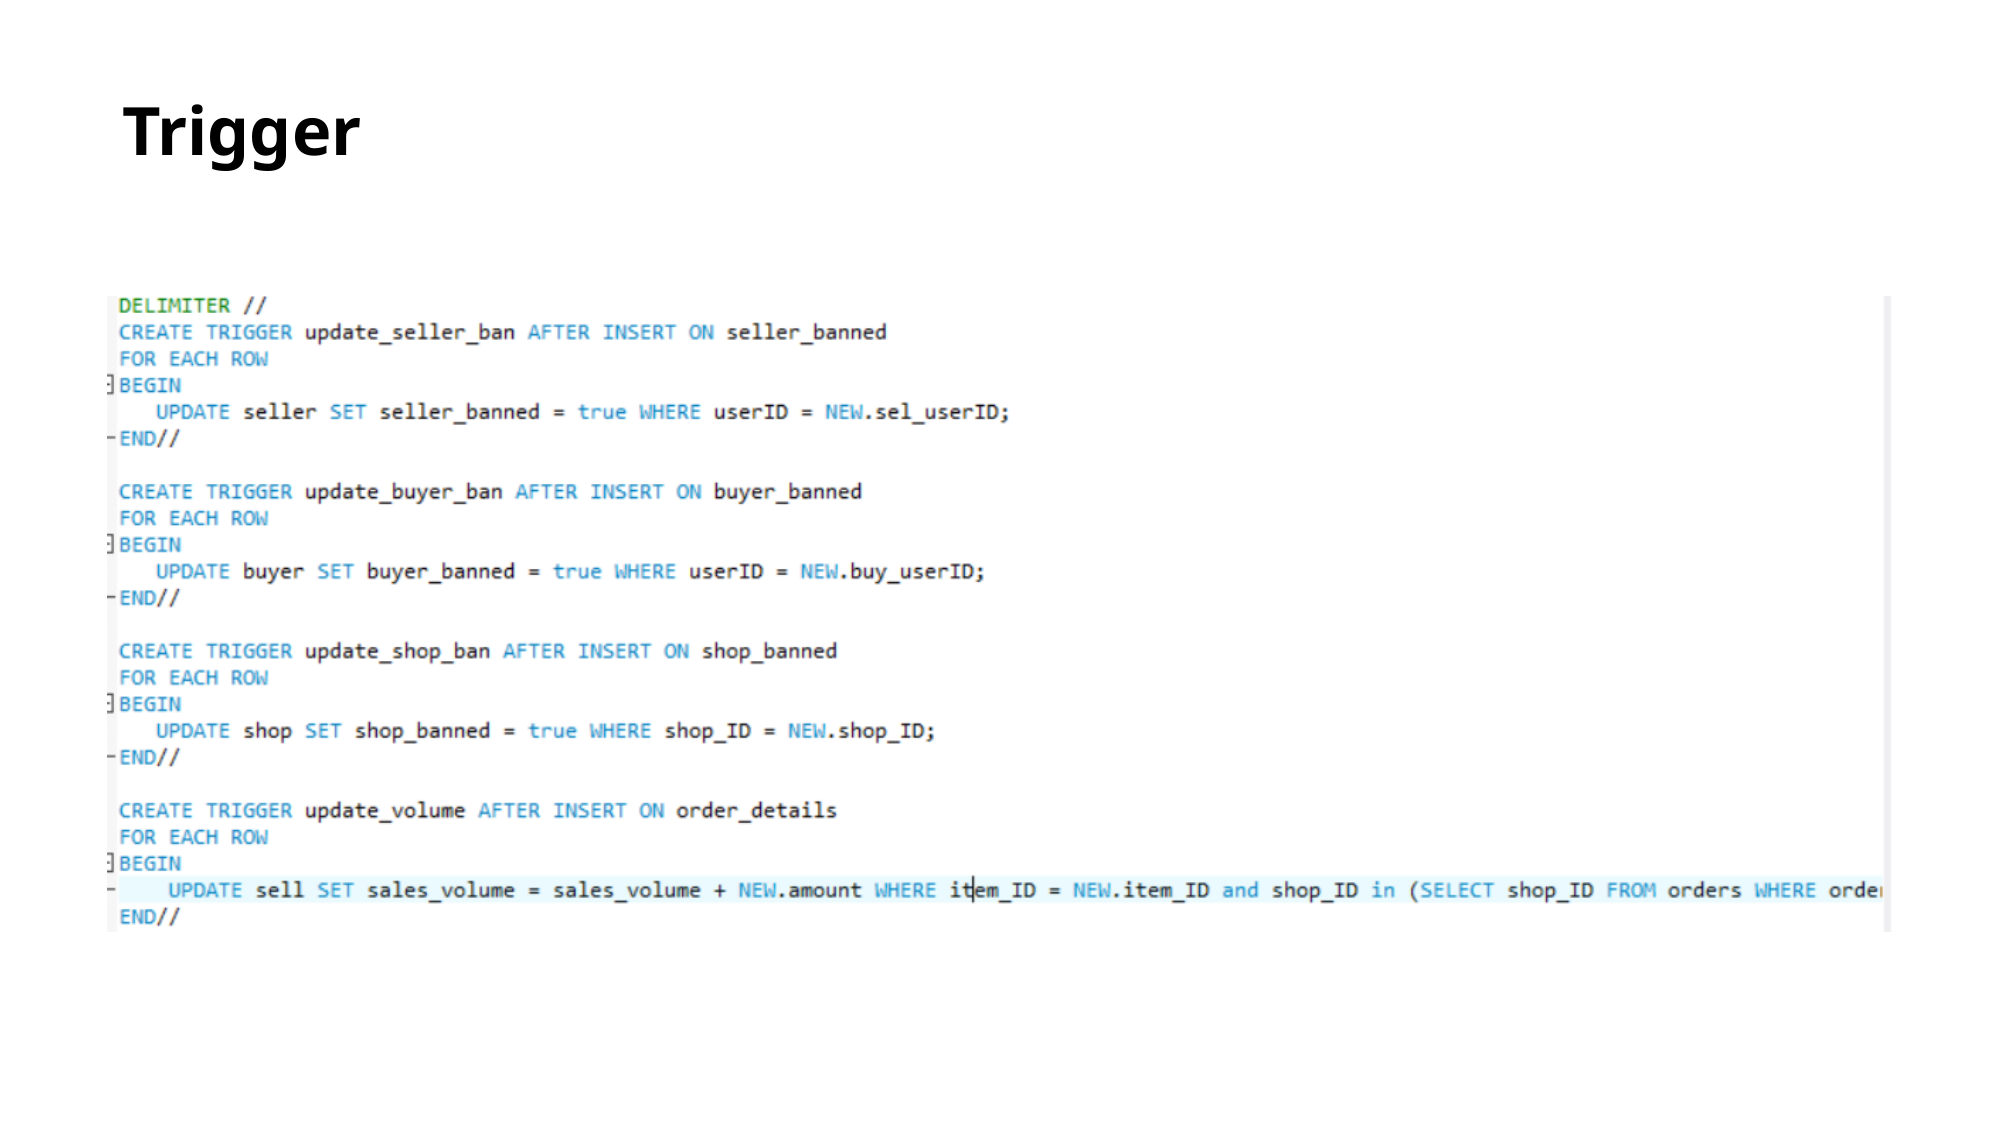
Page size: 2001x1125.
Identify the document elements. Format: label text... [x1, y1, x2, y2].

picture [107, 296, 1893, 932]
text_box Trigger [107, 81, 1000, 177]
